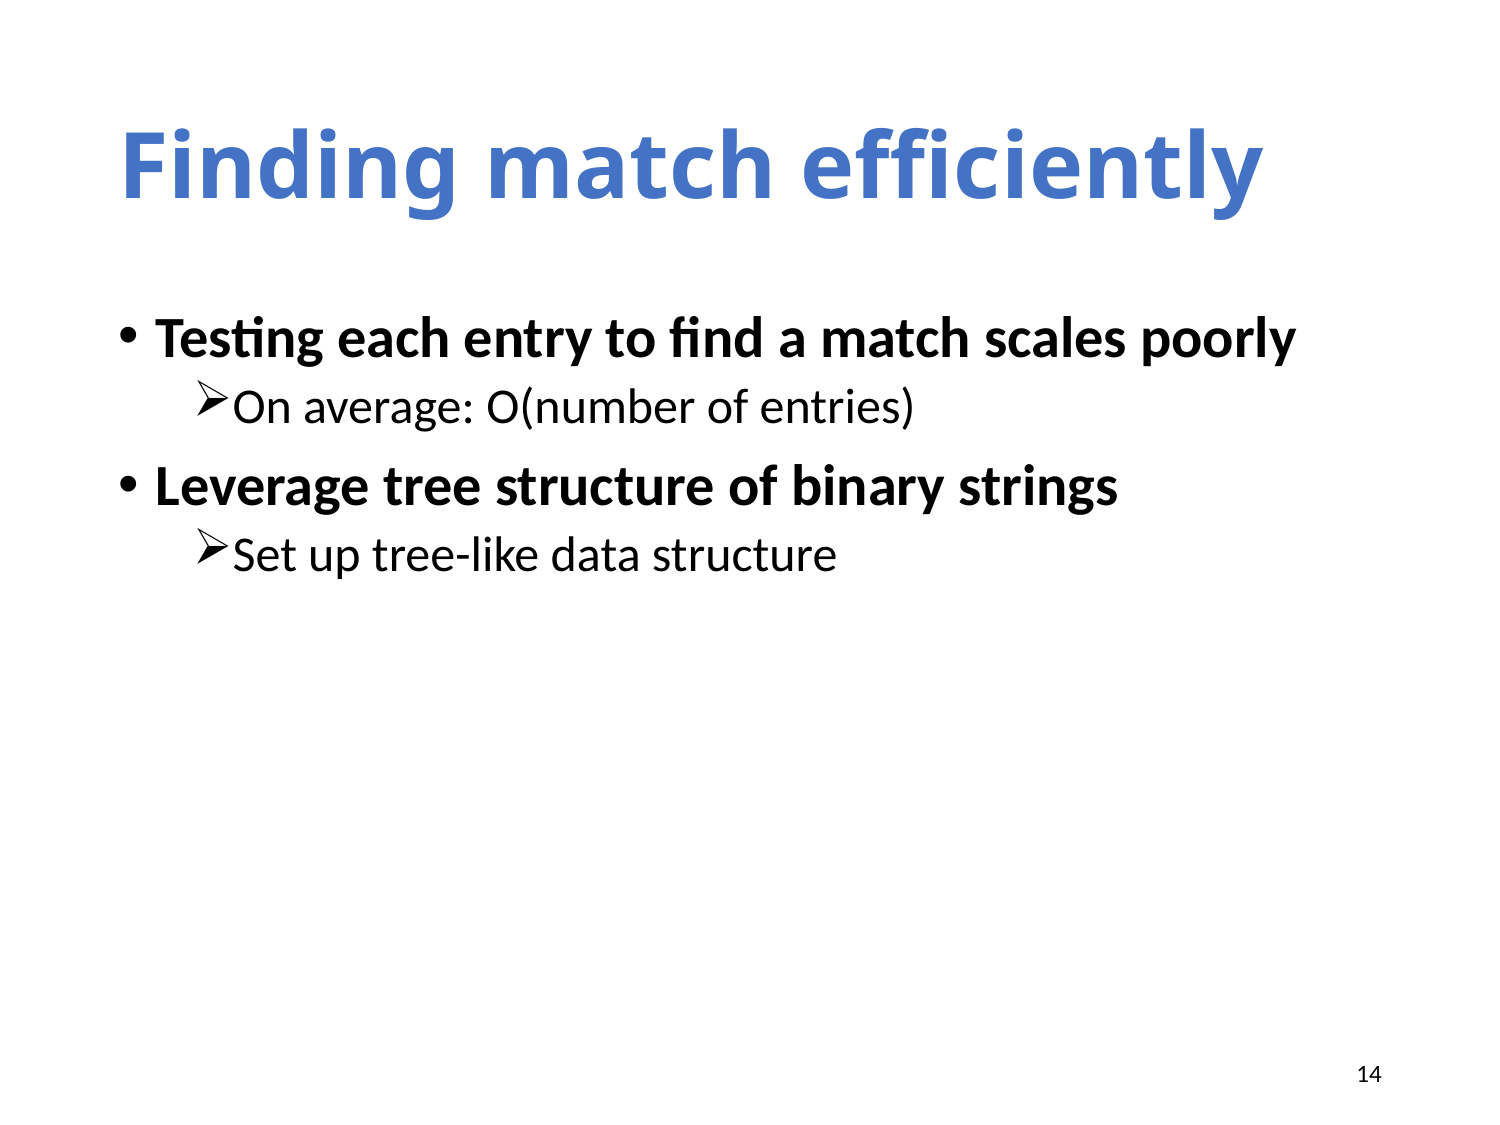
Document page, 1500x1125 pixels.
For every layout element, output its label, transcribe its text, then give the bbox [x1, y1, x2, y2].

title Finding match efficiently [103, 59, 1397, 278]
list Testing each entry to find a match scales poorly On average: O(number of entries) Leverage tree structure of binary strings Set up tree-like data structure [103, 299, 1397, 1014]
slide_number 14 [1059, 1042, 1397, 1103]
